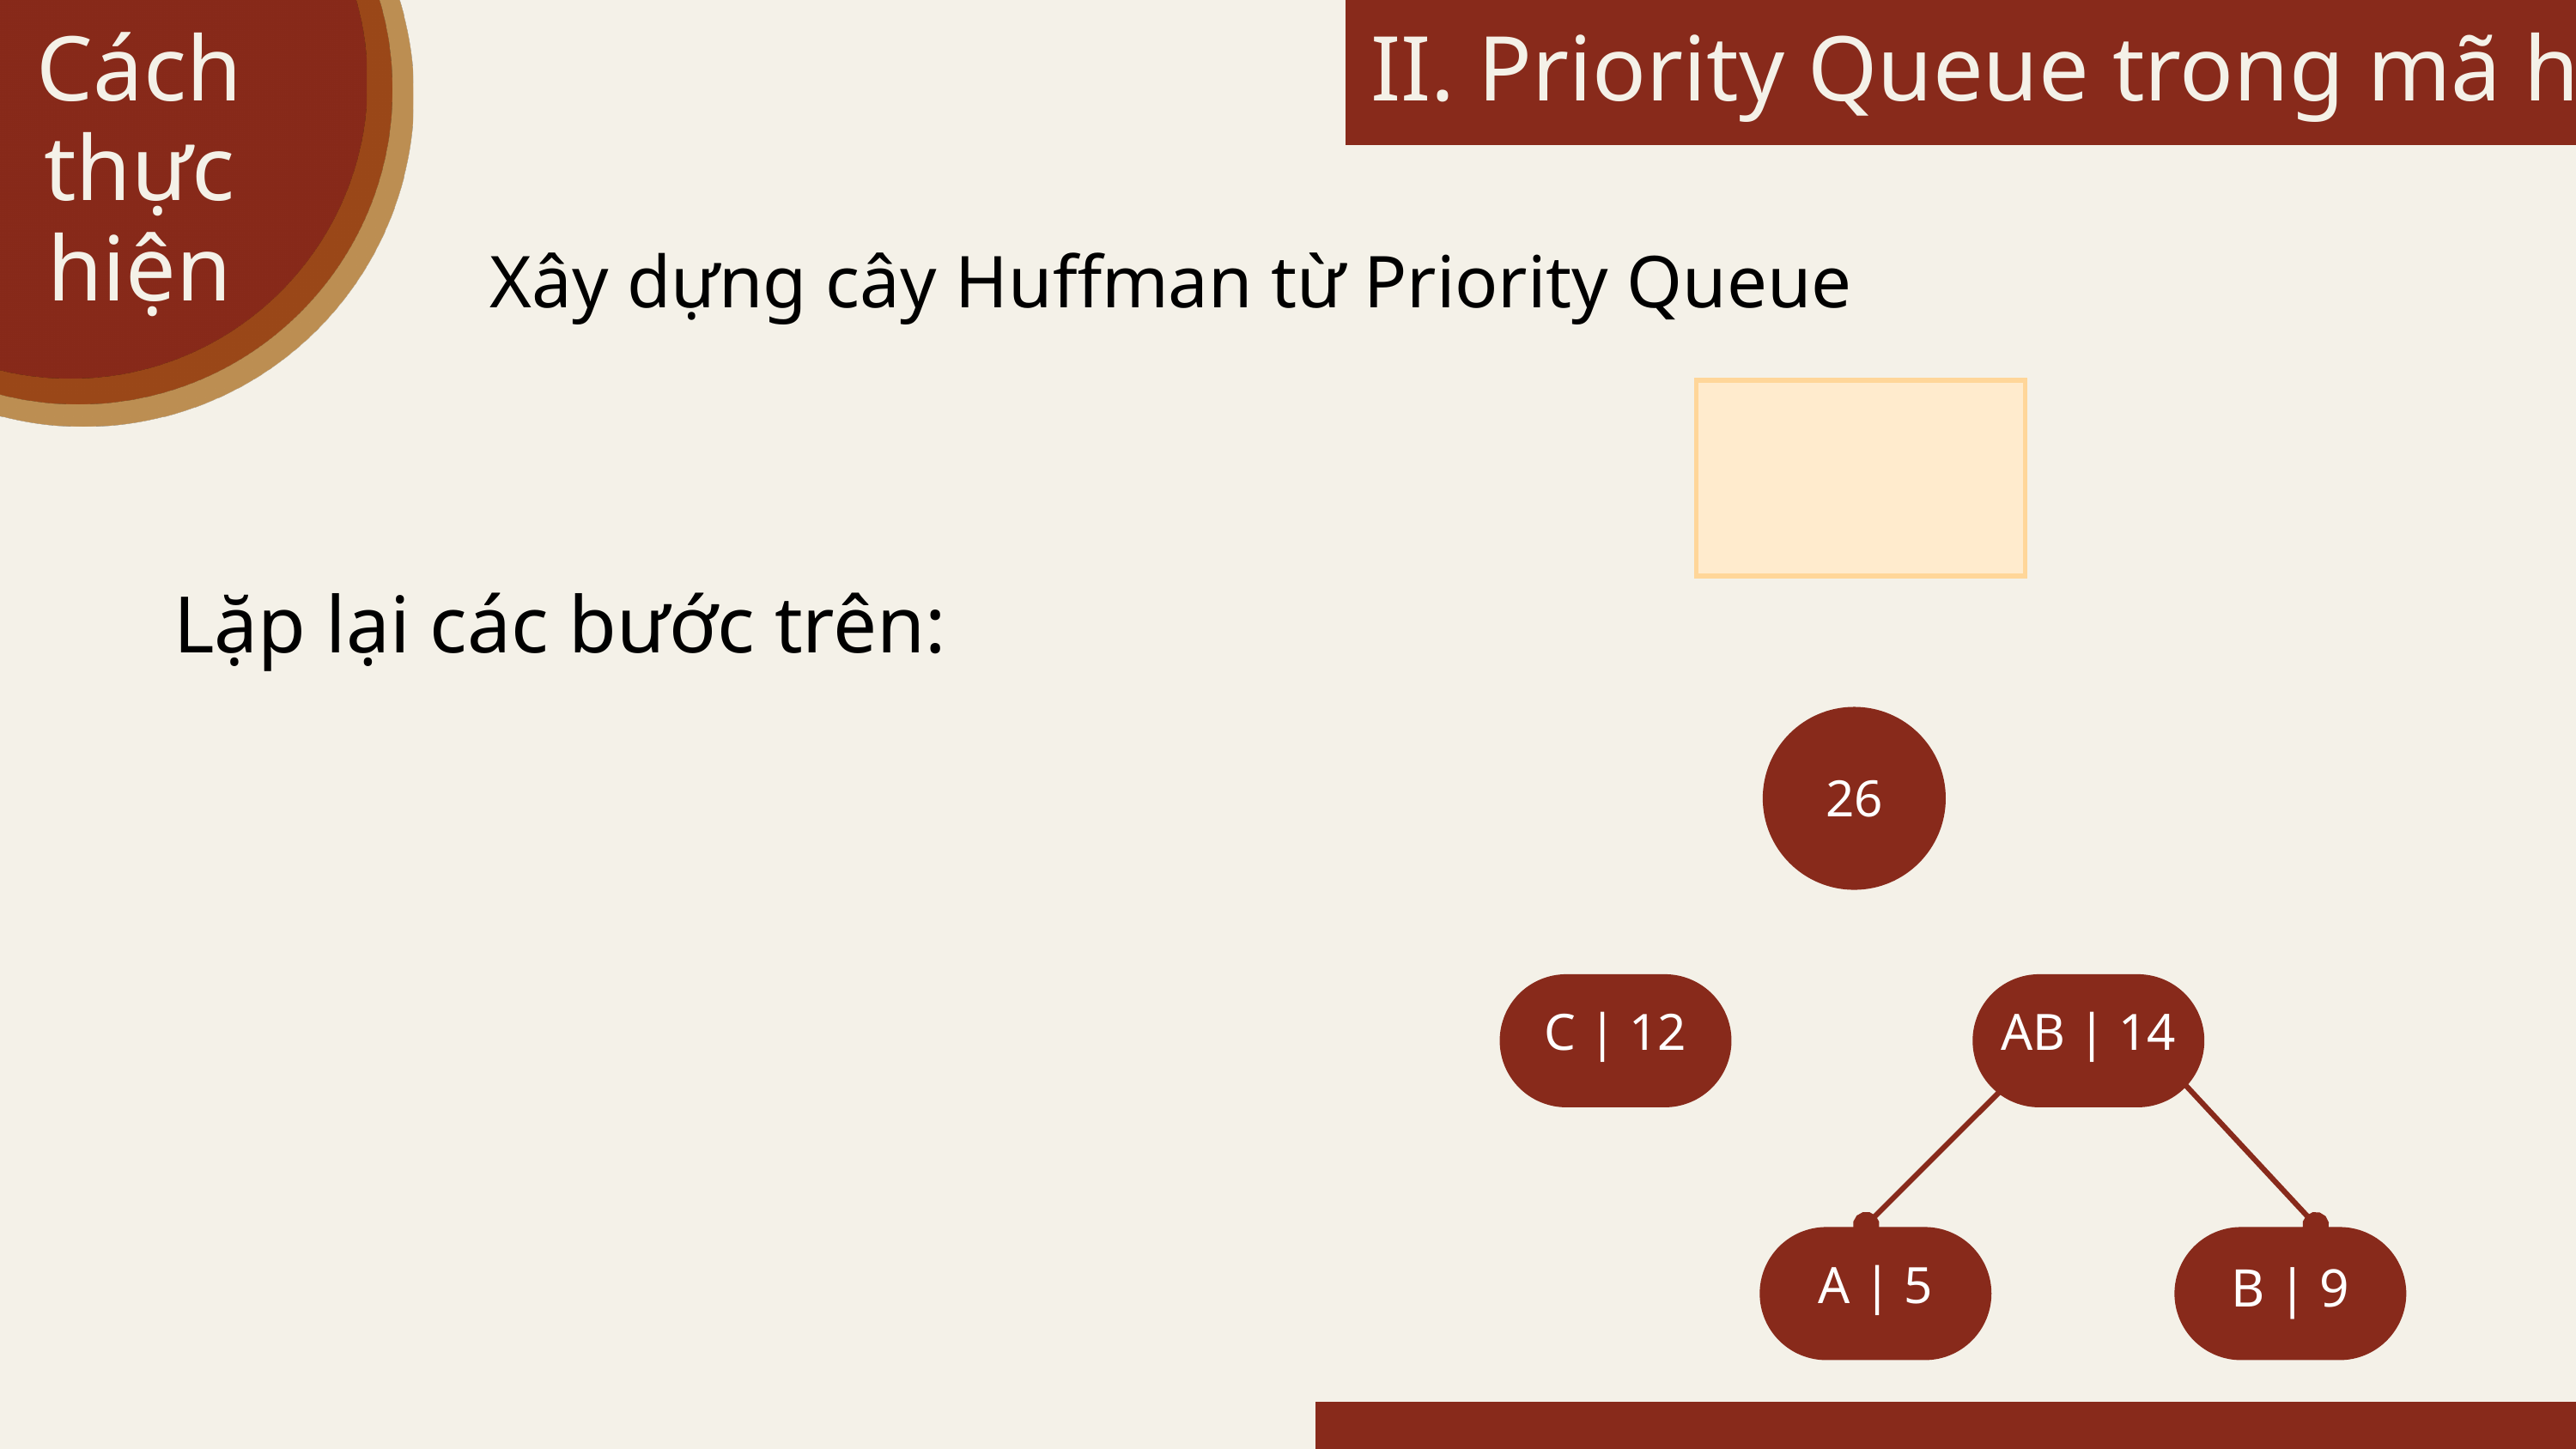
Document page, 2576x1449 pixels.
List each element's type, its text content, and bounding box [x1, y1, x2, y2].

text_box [1972, 973, 2205, 1108]
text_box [1499, 973, 1732, 1108]
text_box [1759, 1227, 2407, 1361]
table_header [1698, 383, 2023, 573]
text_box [1762, 706, 1947, 890]
text_box [1857, 1114, 1978, 1225]
text_box Xây dựng cây Huffman từ Priority Queue [477, 221, 1865, 323]
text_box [1346, 0, 2576, 145]
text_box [1315, 1401, 2576, 1449]
text_box [2208, 1108, 2324, 1225]
text_box Lặp lại các bước trên: [173, 559, 1013, 669]
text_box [0, 0, 414, 427]
